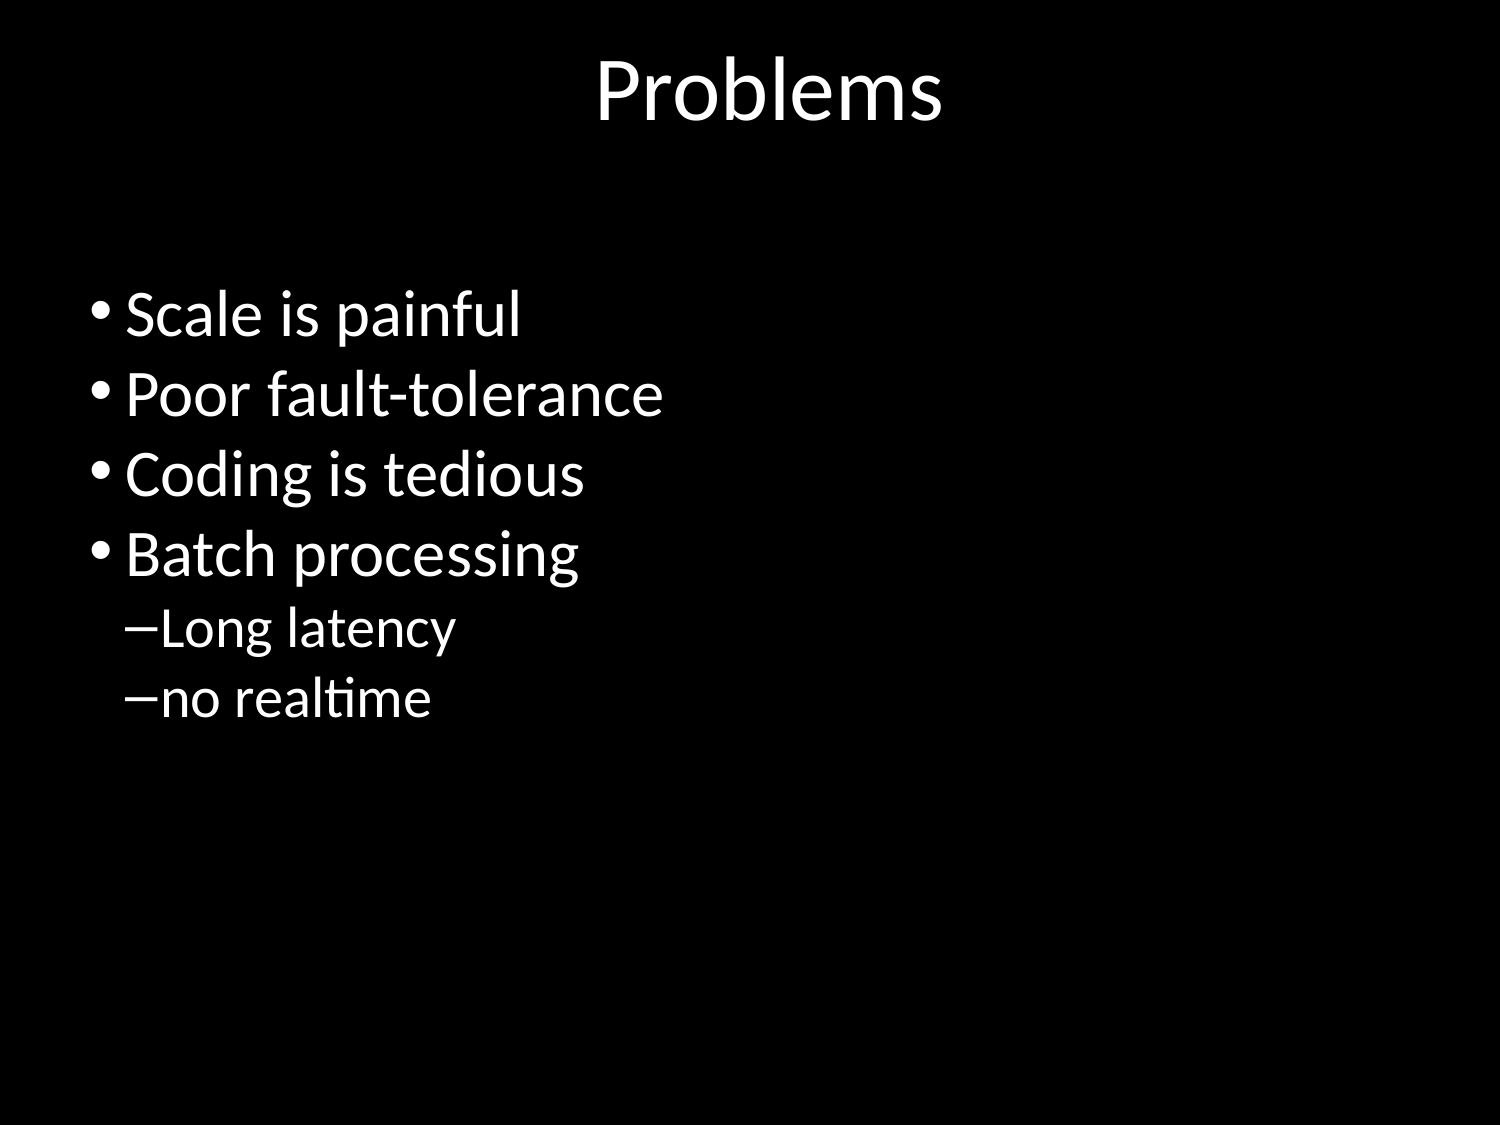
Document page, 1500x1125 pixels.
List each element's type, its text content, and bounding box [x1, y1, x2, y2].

text_box Problems [579, 31, 1013, 149]
